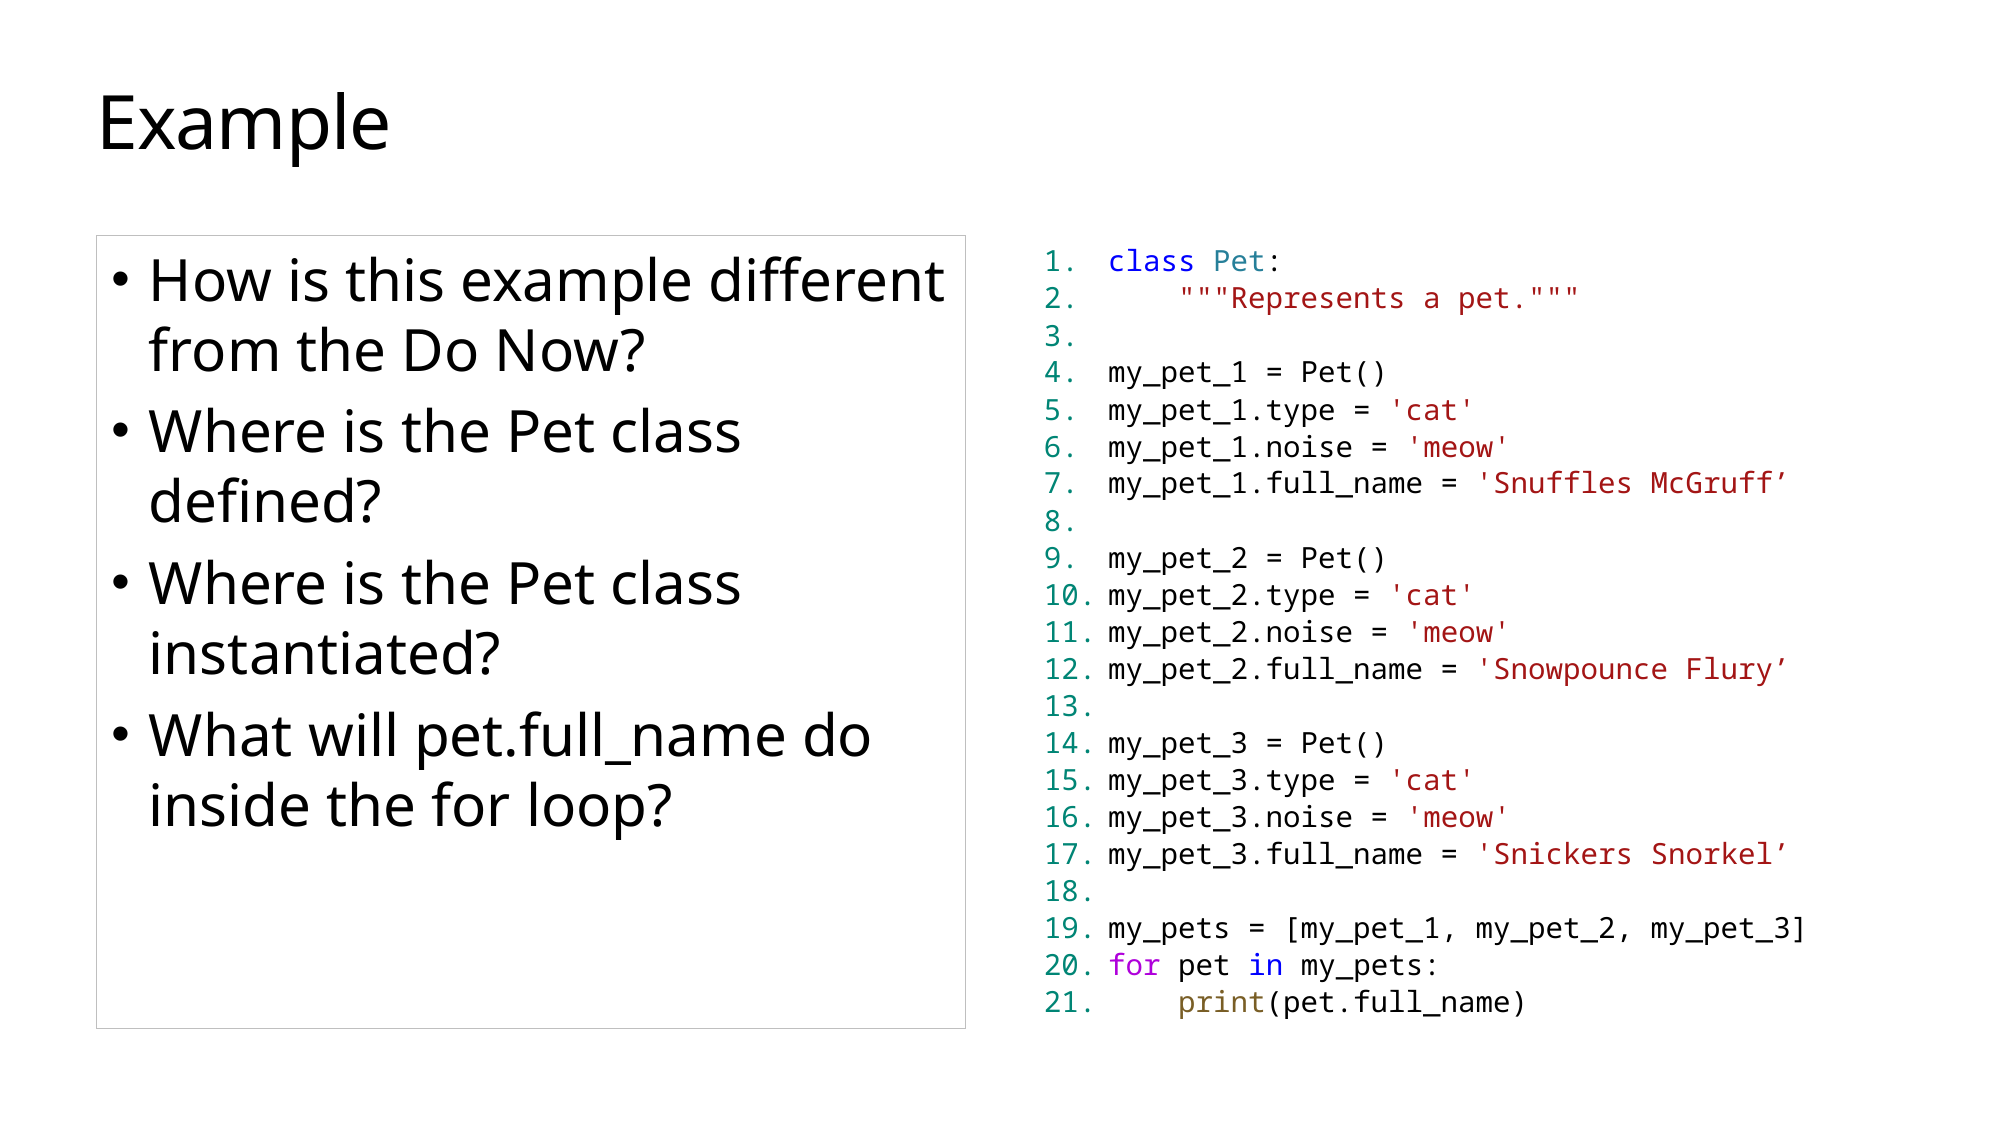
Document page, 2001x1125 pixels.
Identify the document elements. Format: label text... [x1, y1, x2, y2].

text_box class Pet: """Represents a pet.""" my_pet_1 = Pet() my_pet_1.type = 'cat' my_pet_1.noise = 'meow' my_pet_1.full_name = 'Snuffles McGruff’ ​my_pet_2 = Pet() my_pet_2.type = 'cat' my_pet_2.noise = 'meow' my_pet_2.full_name = 'Snowpounce Flury’ ​my_pet_3 = Pet() my_pet_3.type = 'cat' my_pet_3.noise = 'meow' my_pet_3.full_name = 'Snickers Snorkel’ ​my_pets = [my_pet_1, my_pet_2, my_pet_3] for pet in my_pets: print(pet.full_name) [999, 235, 1904, 1029]
text_box How is this example different from the Do Now? Where is the Pet class defined? Where is the Pet class instantiated? What will pet.full_name do inside the for loop? [96, 235, 966, 1029]
title Example [96, 75, 1904, 166]
